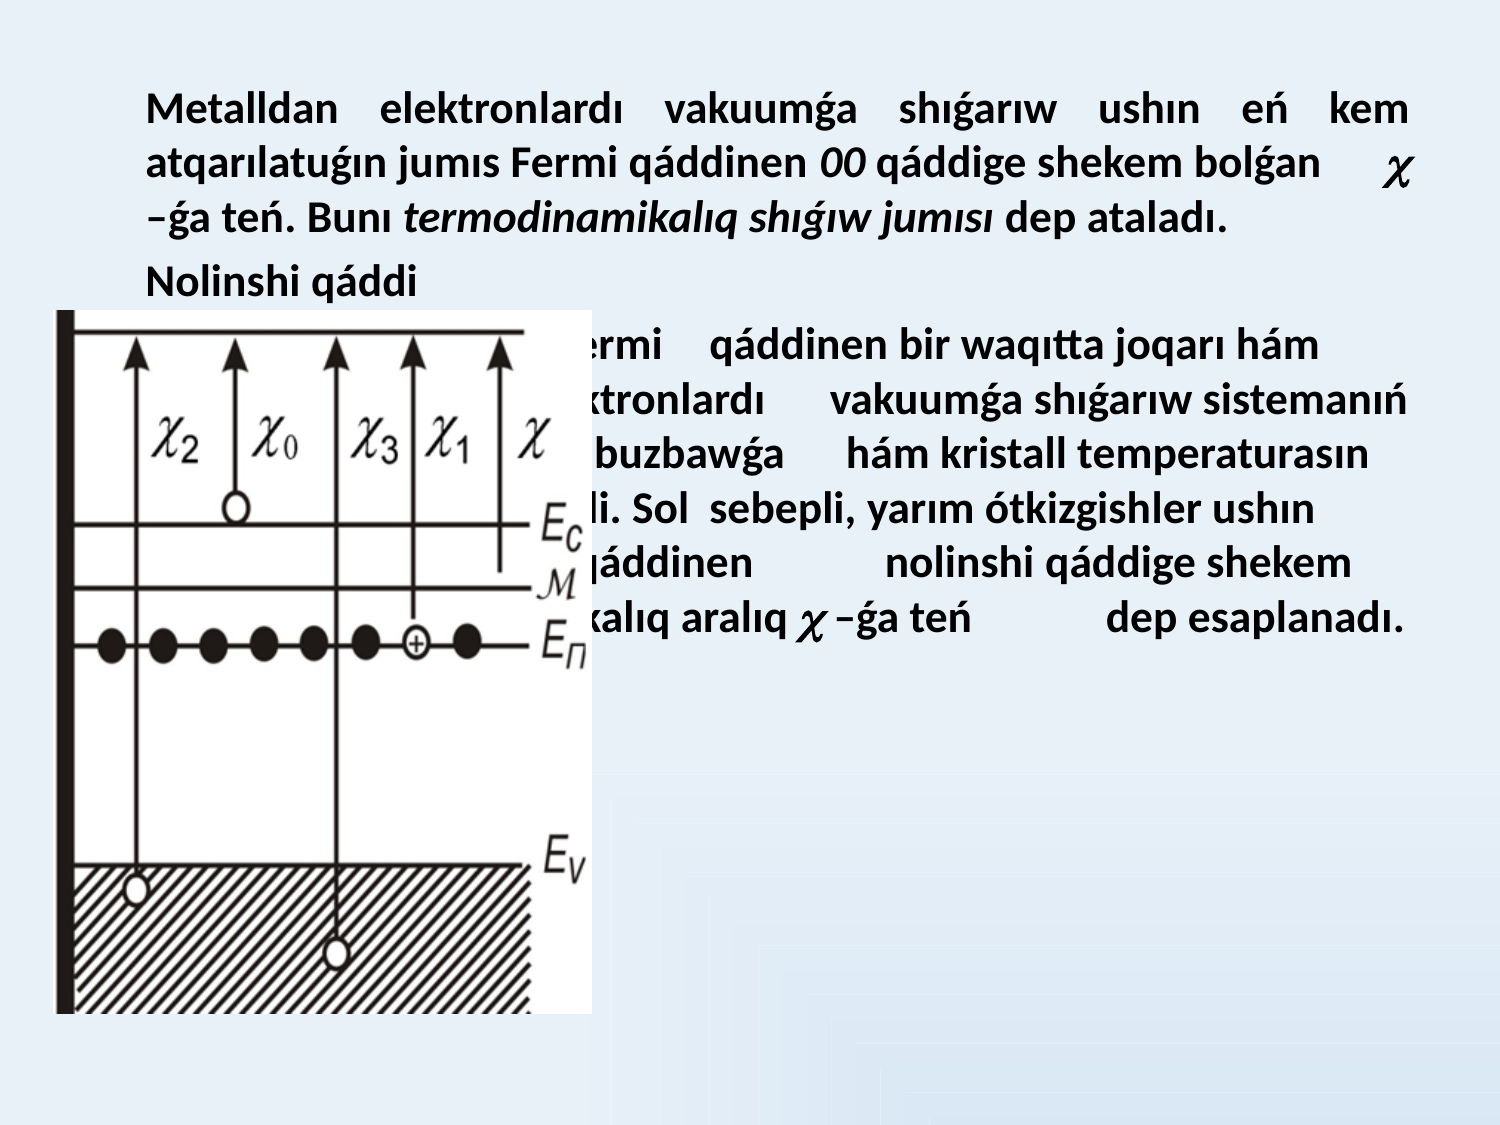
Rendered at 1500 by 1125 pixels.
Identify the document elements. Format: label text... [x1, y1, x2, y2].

list Metalldan elektronlardı vakuumǵa shıǵarıw ushın eń kem atqarılatuǵın jumıs Fermi qáddinen 00 qáddige shekem bolǵan  –ǵa teń. Bunı termodinamikalıq shıǵıw jumısı dep ataladı. Nolinshi qáddi Yarım ótkizgishlerde Fermi qáddinen bir waqıtta joqarı hám tómen qáddilerden elektronlardı vakuumǵa shıǵarıw sistemanıń teń salmaqlılıq halatın buzbawǵa hám kristall temperaturasın ózgertpewge alıp keledi. Sol sebepli, yarım ótkizgishler ushın shıǵıw jumısı Fermi qáddinen nolinshi qáddige shekem bolǵan energetikalıq aralıq  –ǵa teń dep esaplanadı. [75, 70, 1425, 1005]
picture [52, 310, 593, 1014]
